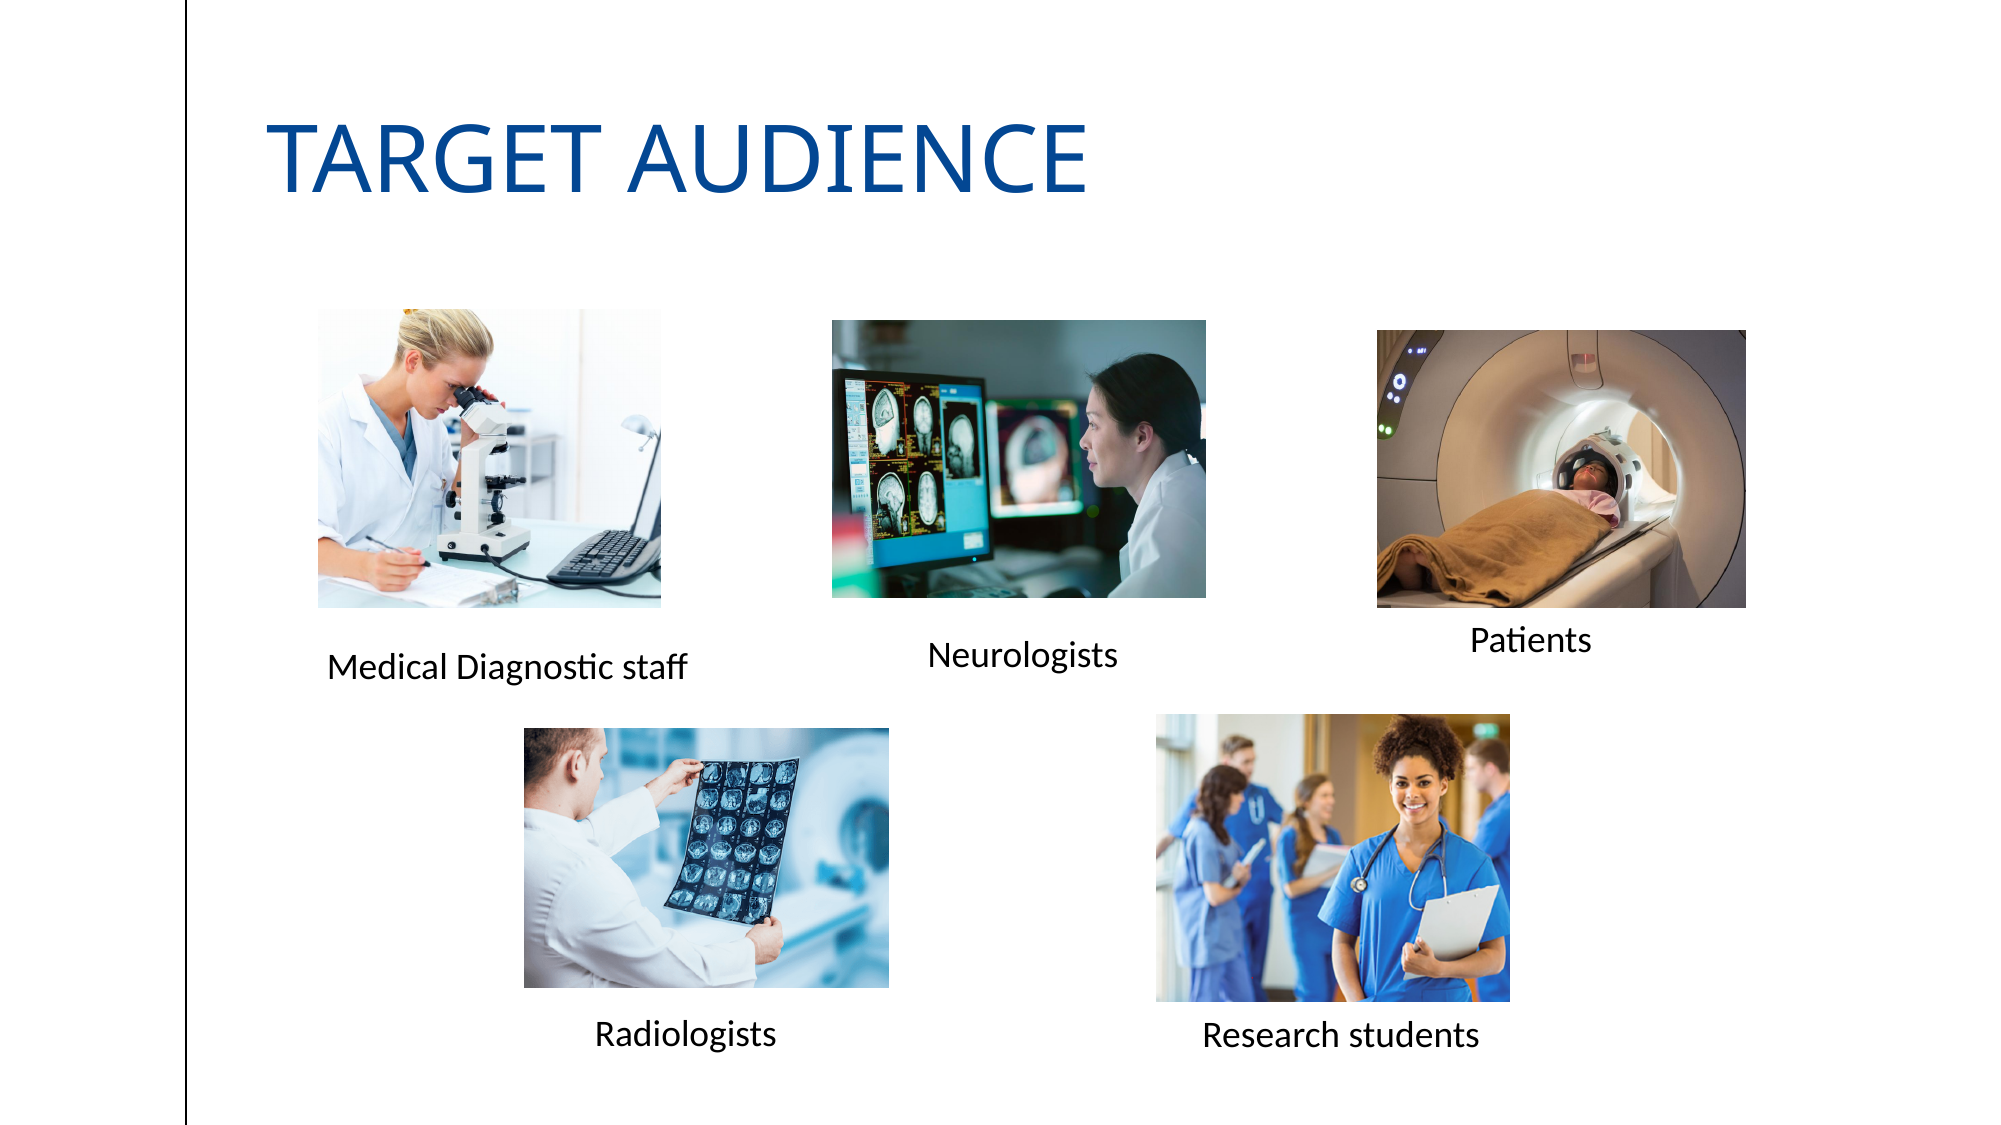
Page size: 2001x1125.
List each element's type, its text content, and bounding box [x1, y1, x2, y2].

text_box Neurologists [912, 623, 1134, 683]
text_box Patients [1455, 608, 1608, 668]
text_box Research students [1187, 1002, 1496, 1063]
title Target Audience [266, 55, 1930, 221]
picture [832, 320, 1206, 598]
picture [524, 728, 889, 988]
picture [318, 309, 661, 608]
picture [1156, 714, 1510, 1002]
picture [1377, 330, 1746, 608]
text_box Radiologists [580, 1001, 792, 1061]
text_box Medical Diagnostic staff [312, 634, 704, 695]
